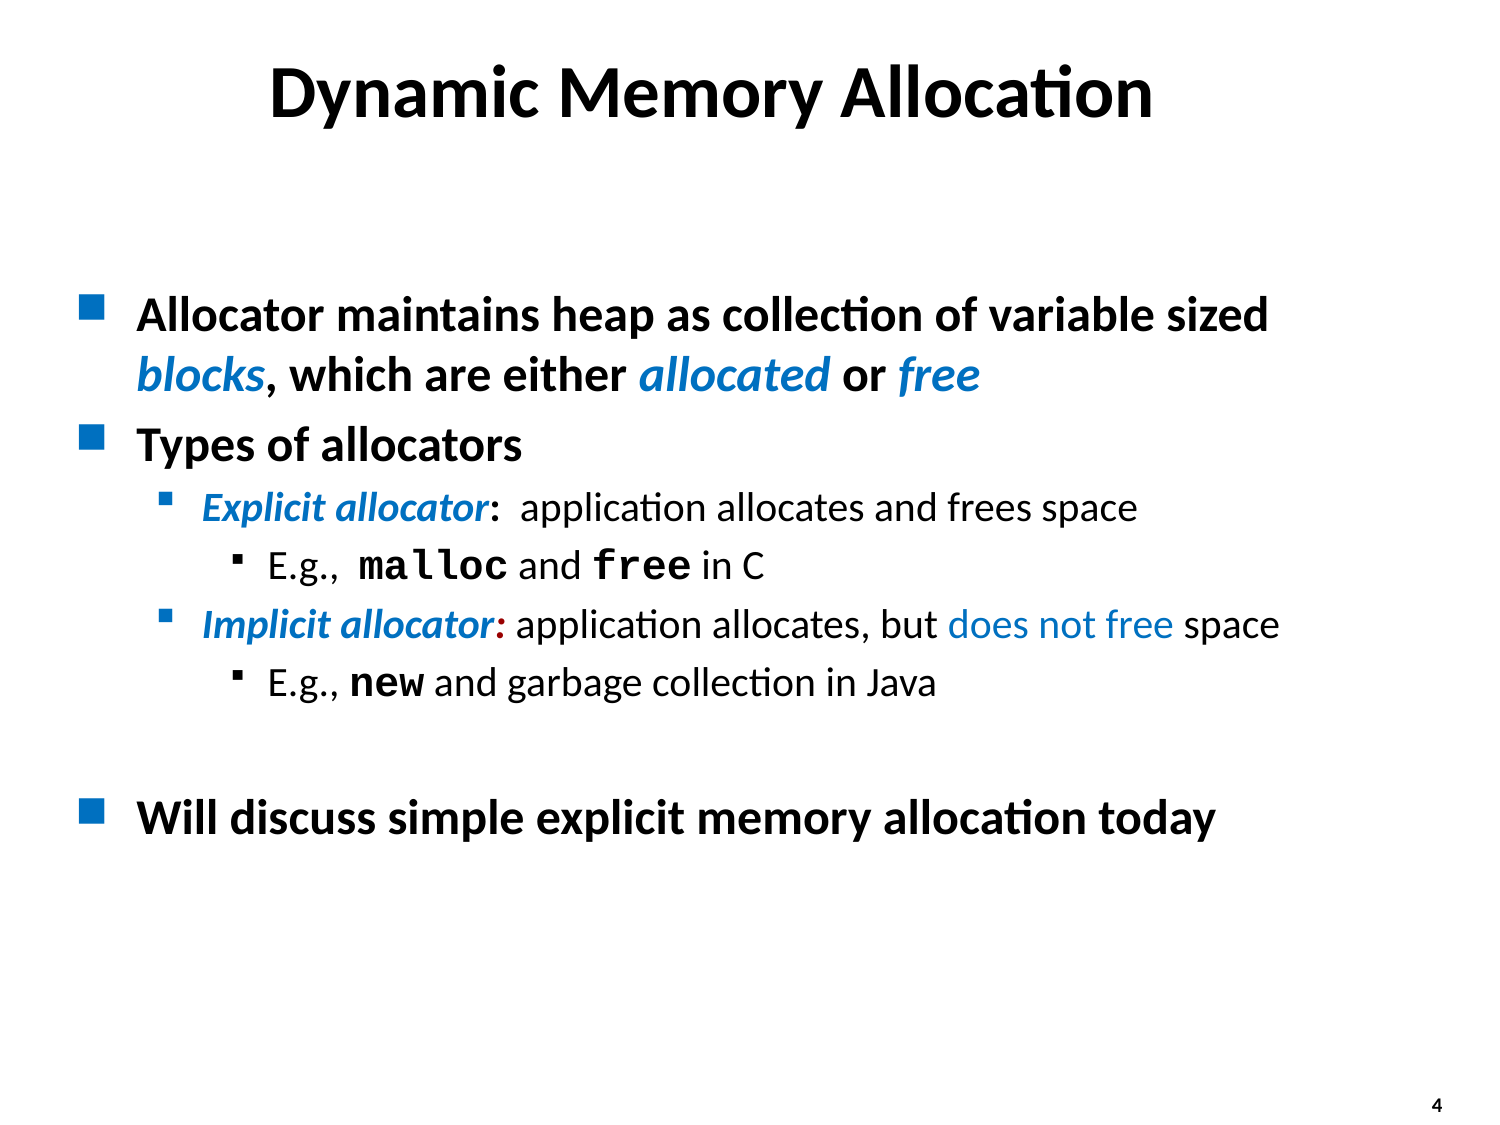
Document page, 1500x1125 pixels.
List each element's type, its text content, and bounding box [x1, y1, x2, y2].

title Dynamic Memory Allocation [89, 24, 1336, 151]
list Allocator maintains heap as collection of variable sized blocks, which are either allocated or free Types of allocators Explicit allocator: application allocates and frees space E.g., malloc and free in C Implicit allocator: application allocates, but does not free space E.g., new and garbage collection in Java Will discuss simple explicit memory allocation today [64, 273, 1361, 988]
